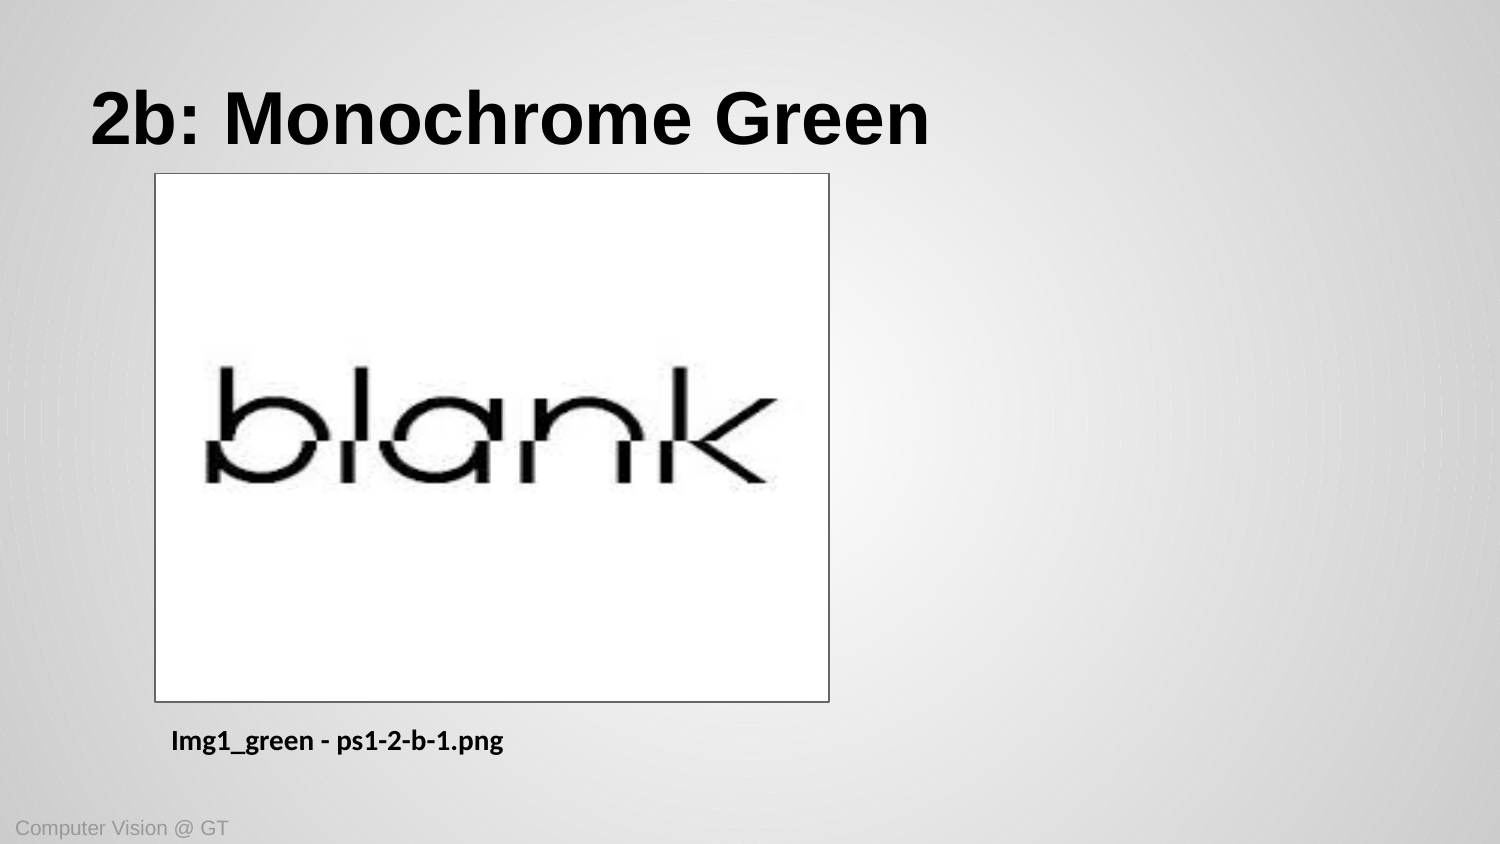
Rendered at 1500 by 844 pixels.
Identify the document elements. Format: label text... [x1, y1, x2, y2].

picture [155, 174, 829, 702]
text_box Computer Vision @ GT [0, 811, 422, 844]
text_box Img1_green - ps1-2-b-1.png [156, 701, 865, 784]
title 2b: Monochrome Green [75, 33, 1425, 175]
